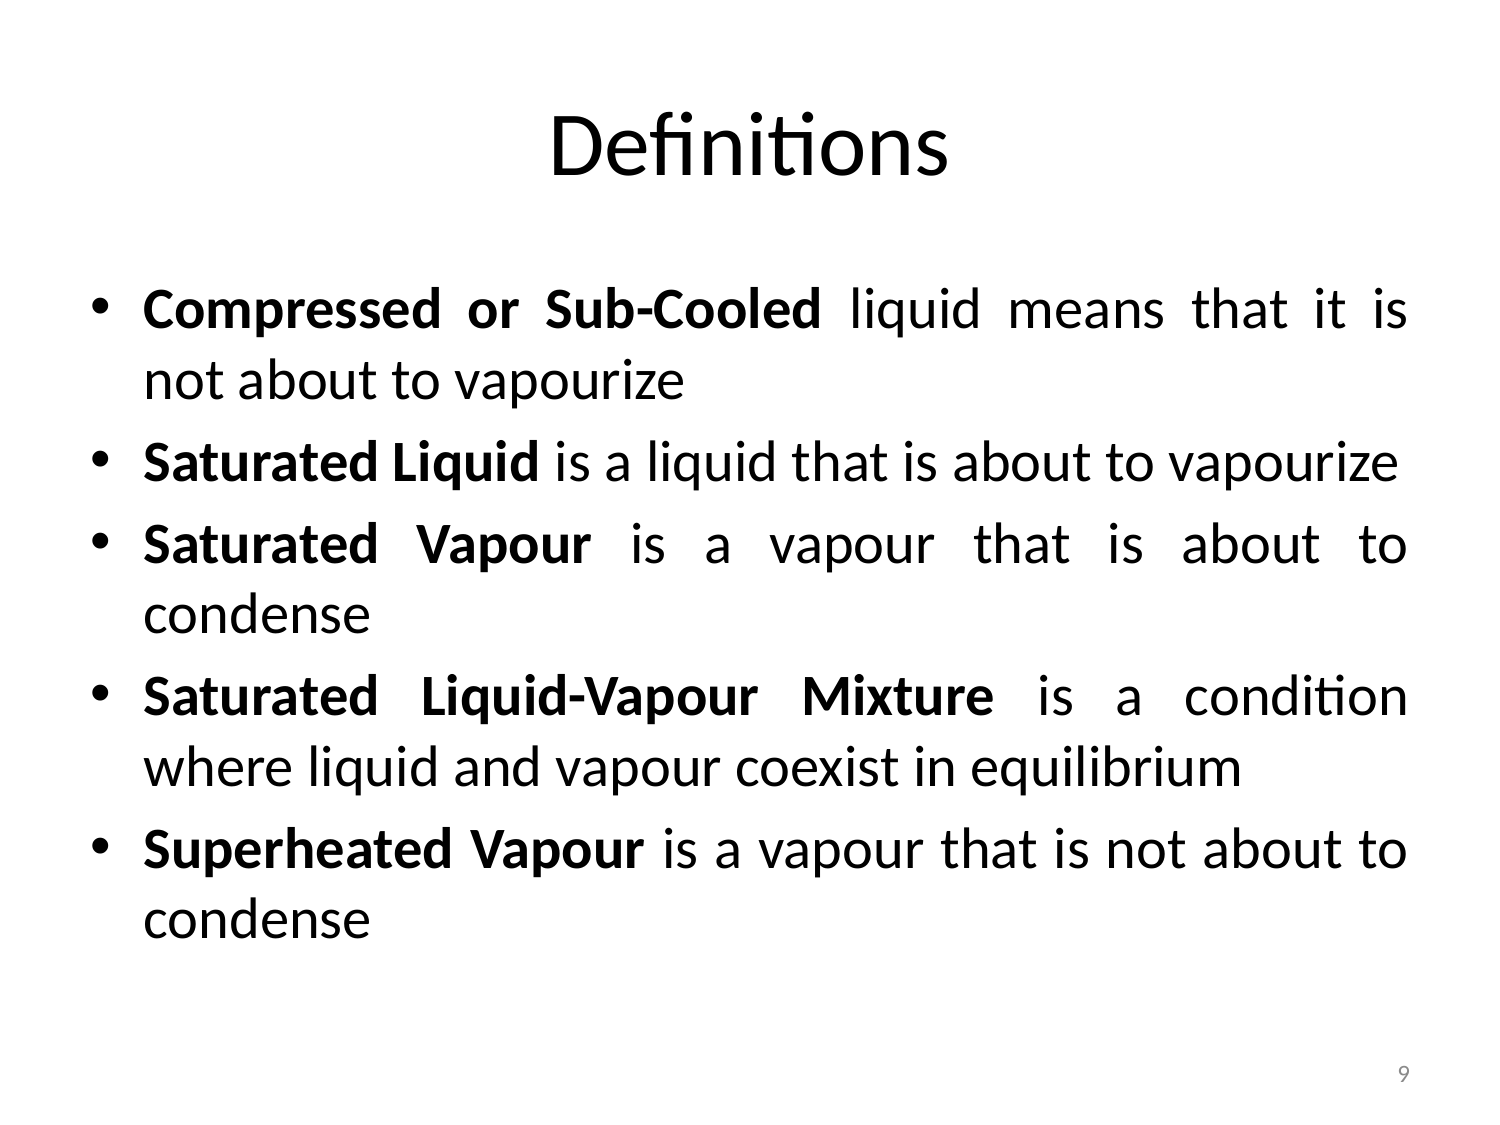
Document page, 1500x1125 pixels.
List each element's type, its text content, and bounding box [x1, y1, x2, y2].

slide_number 9 [1074, 1042, 1425, 1103]
list Compressed or Sub-Cooled liquid means that it is not about to vapourize Saturated Liquid is a liquid that is about to vapourize Saturated Vapour is a vapour that is about to condense Saturated Liquid-Vapour Mixture is a condition where liquid and vapour coexist in equilibrium Superheated Vapour is a vapour that is not about to condense [75, 262, 1425, 1005]
title Definitions [75, 45, 1425, 233]
